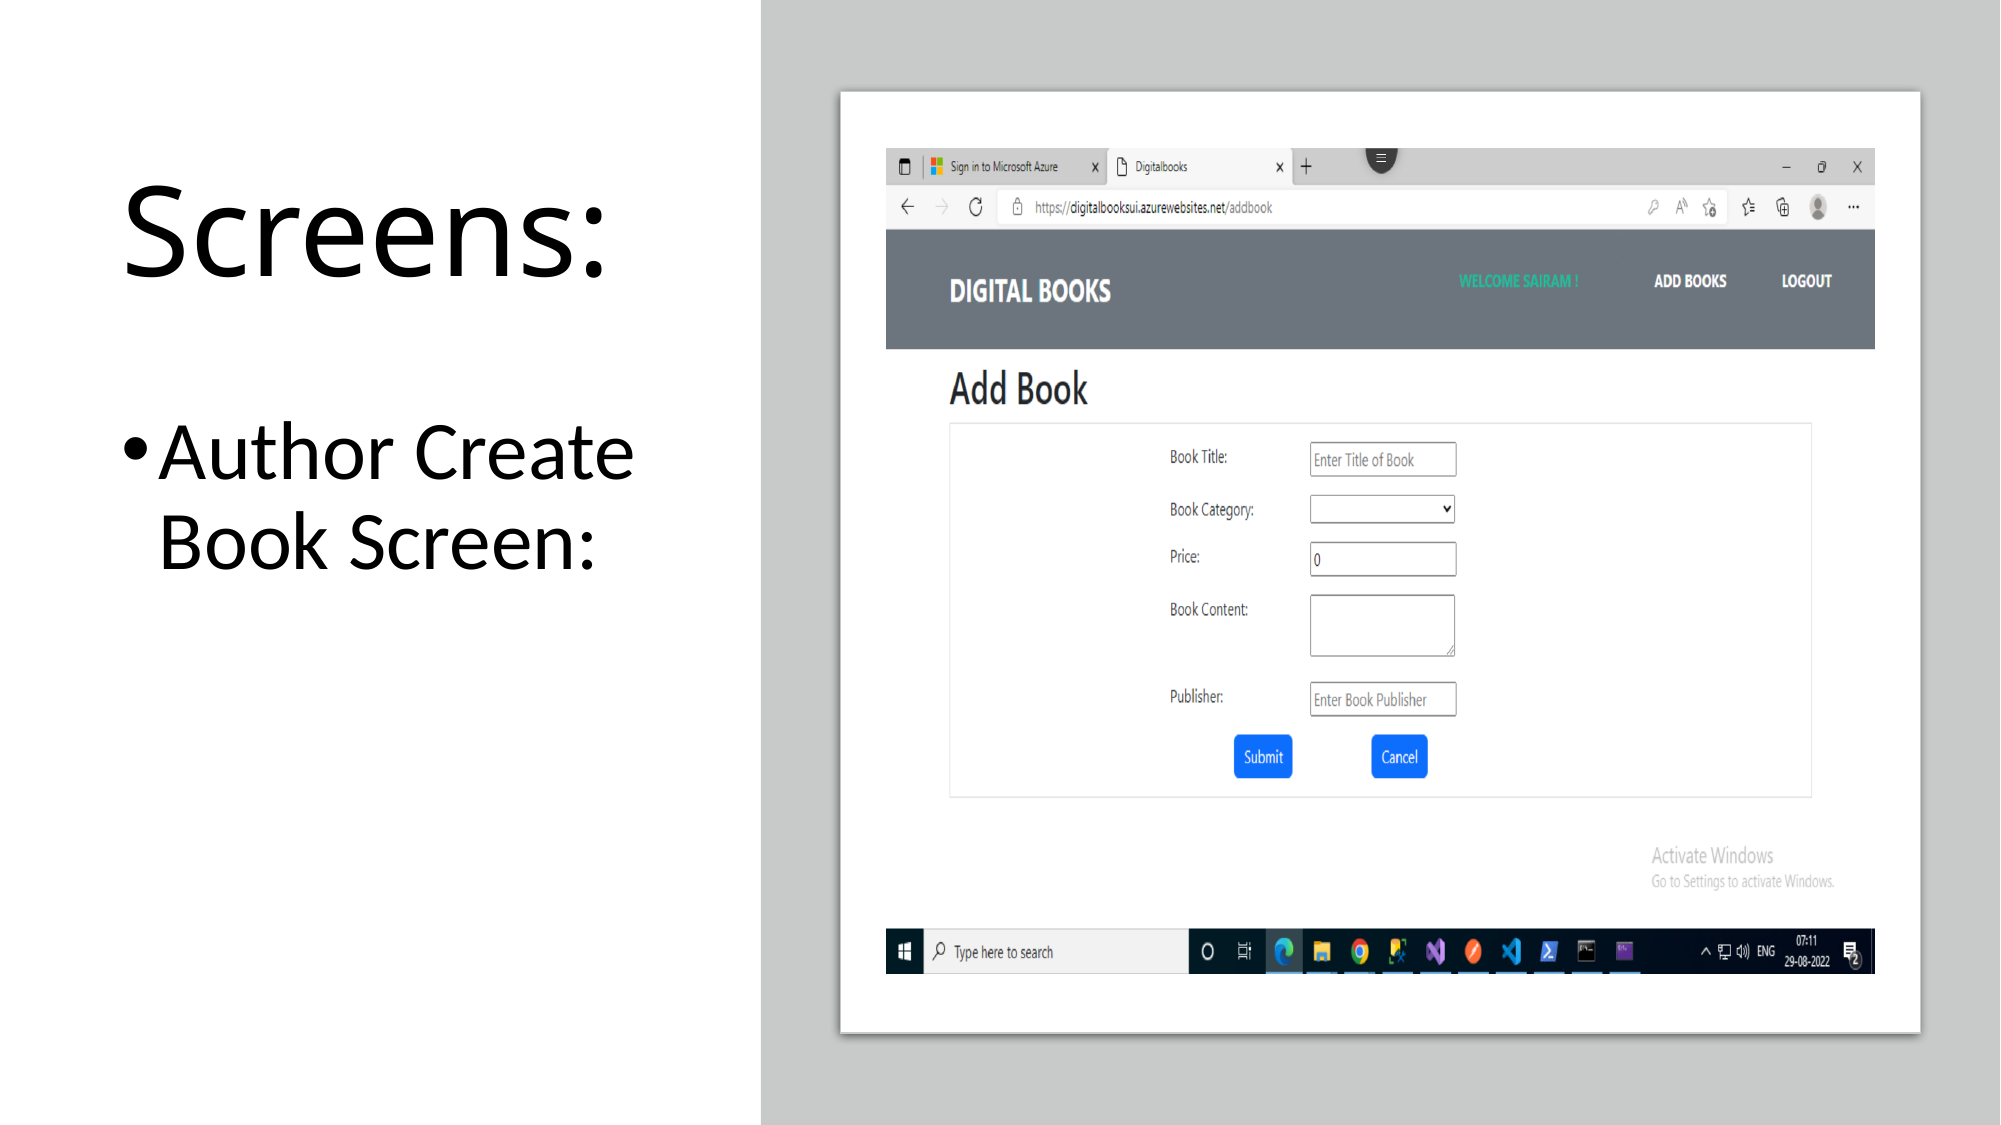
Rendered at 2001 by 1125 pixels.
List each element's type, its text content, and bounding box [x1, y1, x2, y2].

title Screens: [106, 103, 682, 370]
list Author Create Book Screen: [106, 399, 682, 1021]
text_box [839, 90, 1922, 1034]
picture [886, 148, 1875, 974]
text_box [760, 0, 2000, 1125]
